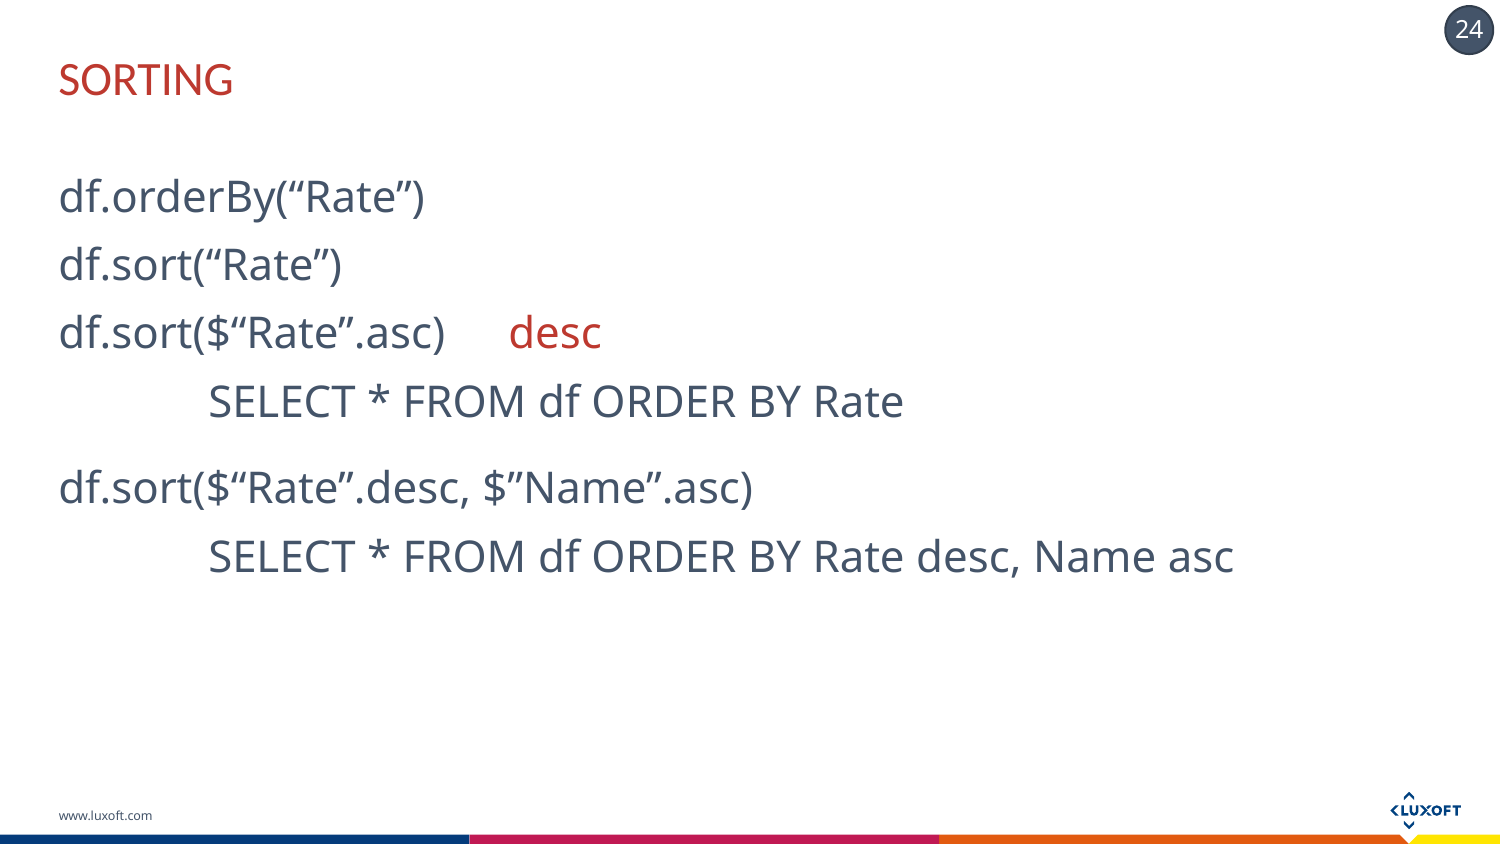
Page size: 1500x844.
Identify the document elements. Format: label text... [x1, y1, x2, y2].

title SORTING [47, 44, 1457, 107]
list df.orderBy(“Rate”) df.sort(“Rate”) df.sort($“Rate”.asc) desc SELECT * FROM df ORDER BY Rate df.sort($“Rate”.desc, $”Name”.asc) SELECT * FROM df ORDER BY Rate desc, Name asc [47, 147, 1457, 764]
